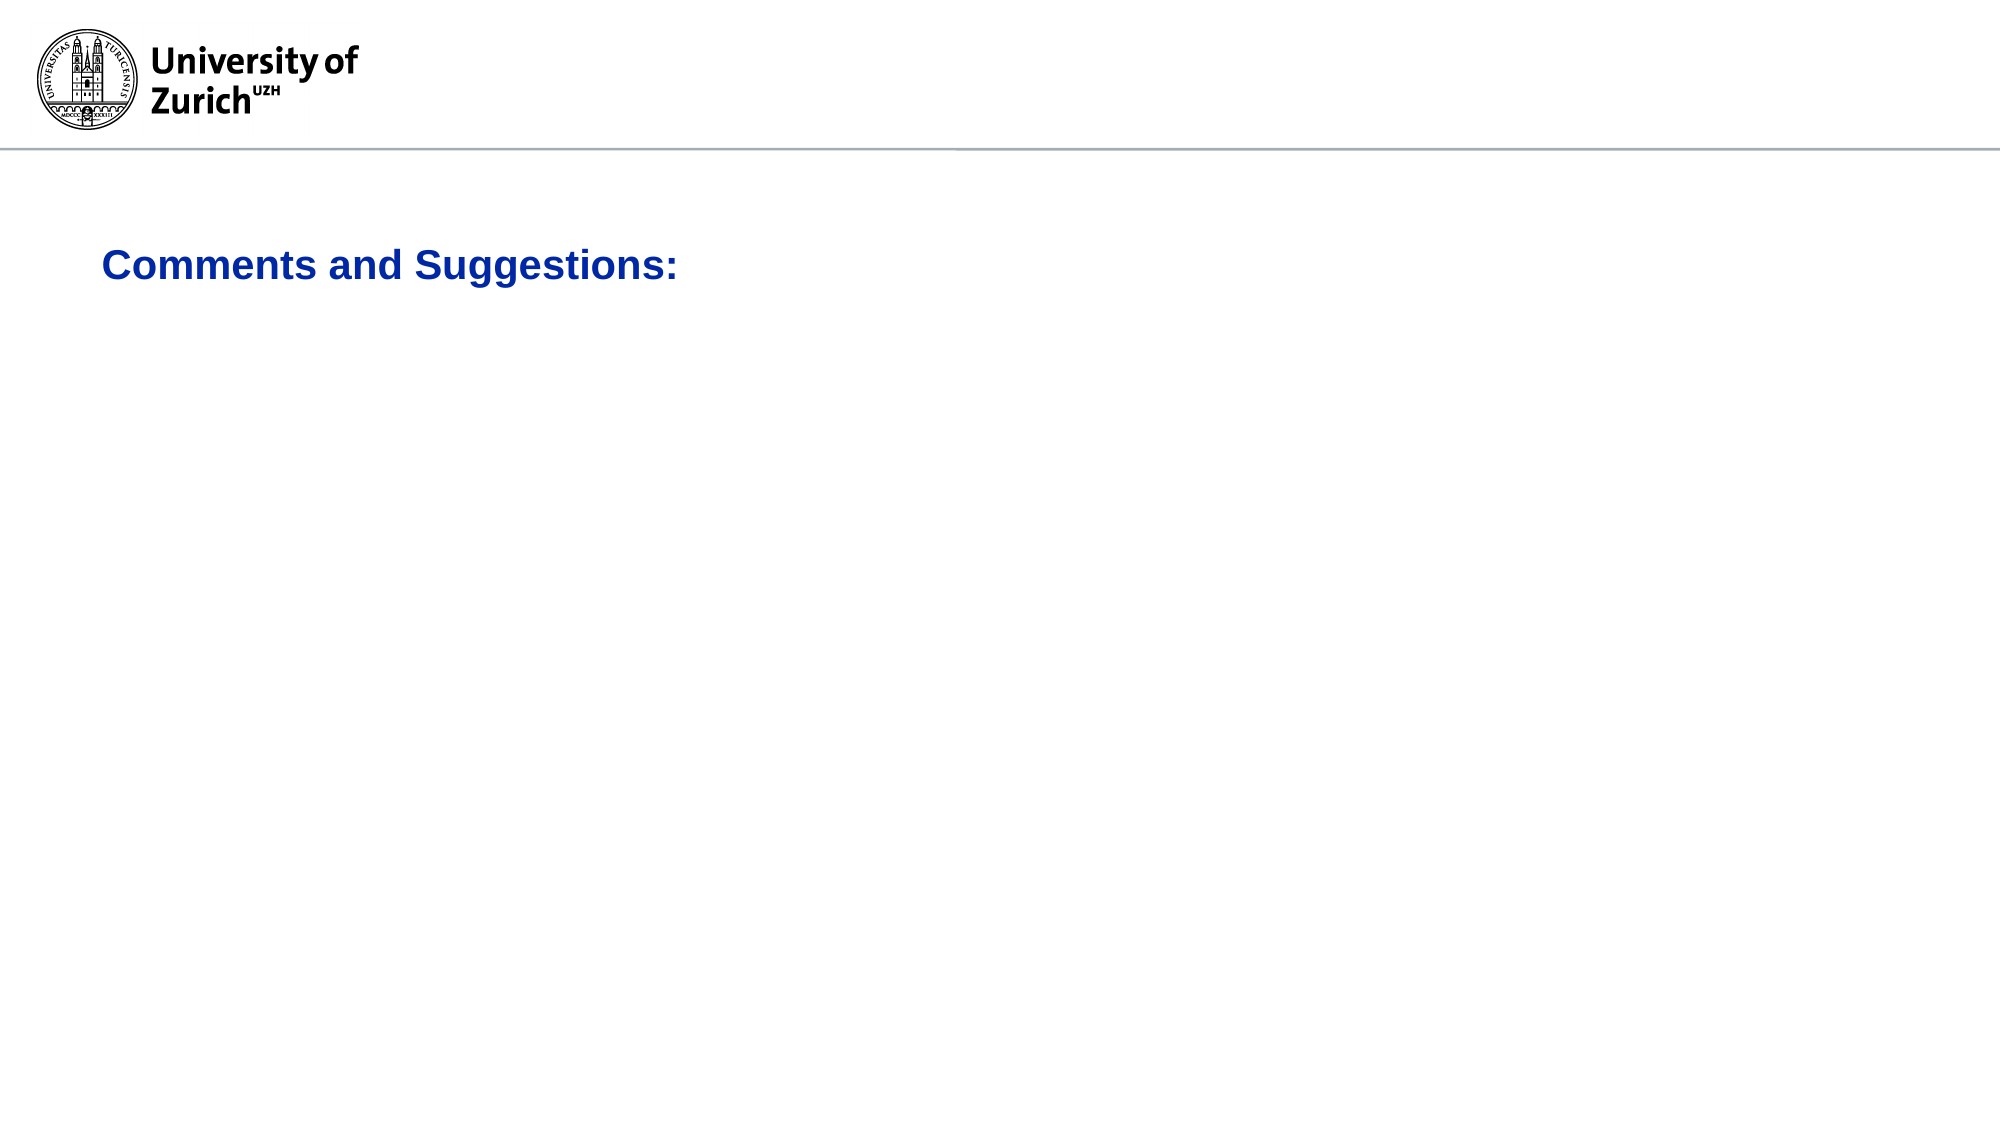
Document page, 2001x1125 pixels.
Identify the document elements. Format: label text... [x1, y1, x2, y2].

text_box Comments and Suggestions: [86, 230, 1341, 295]
picture [31, 23, 365, 136]
